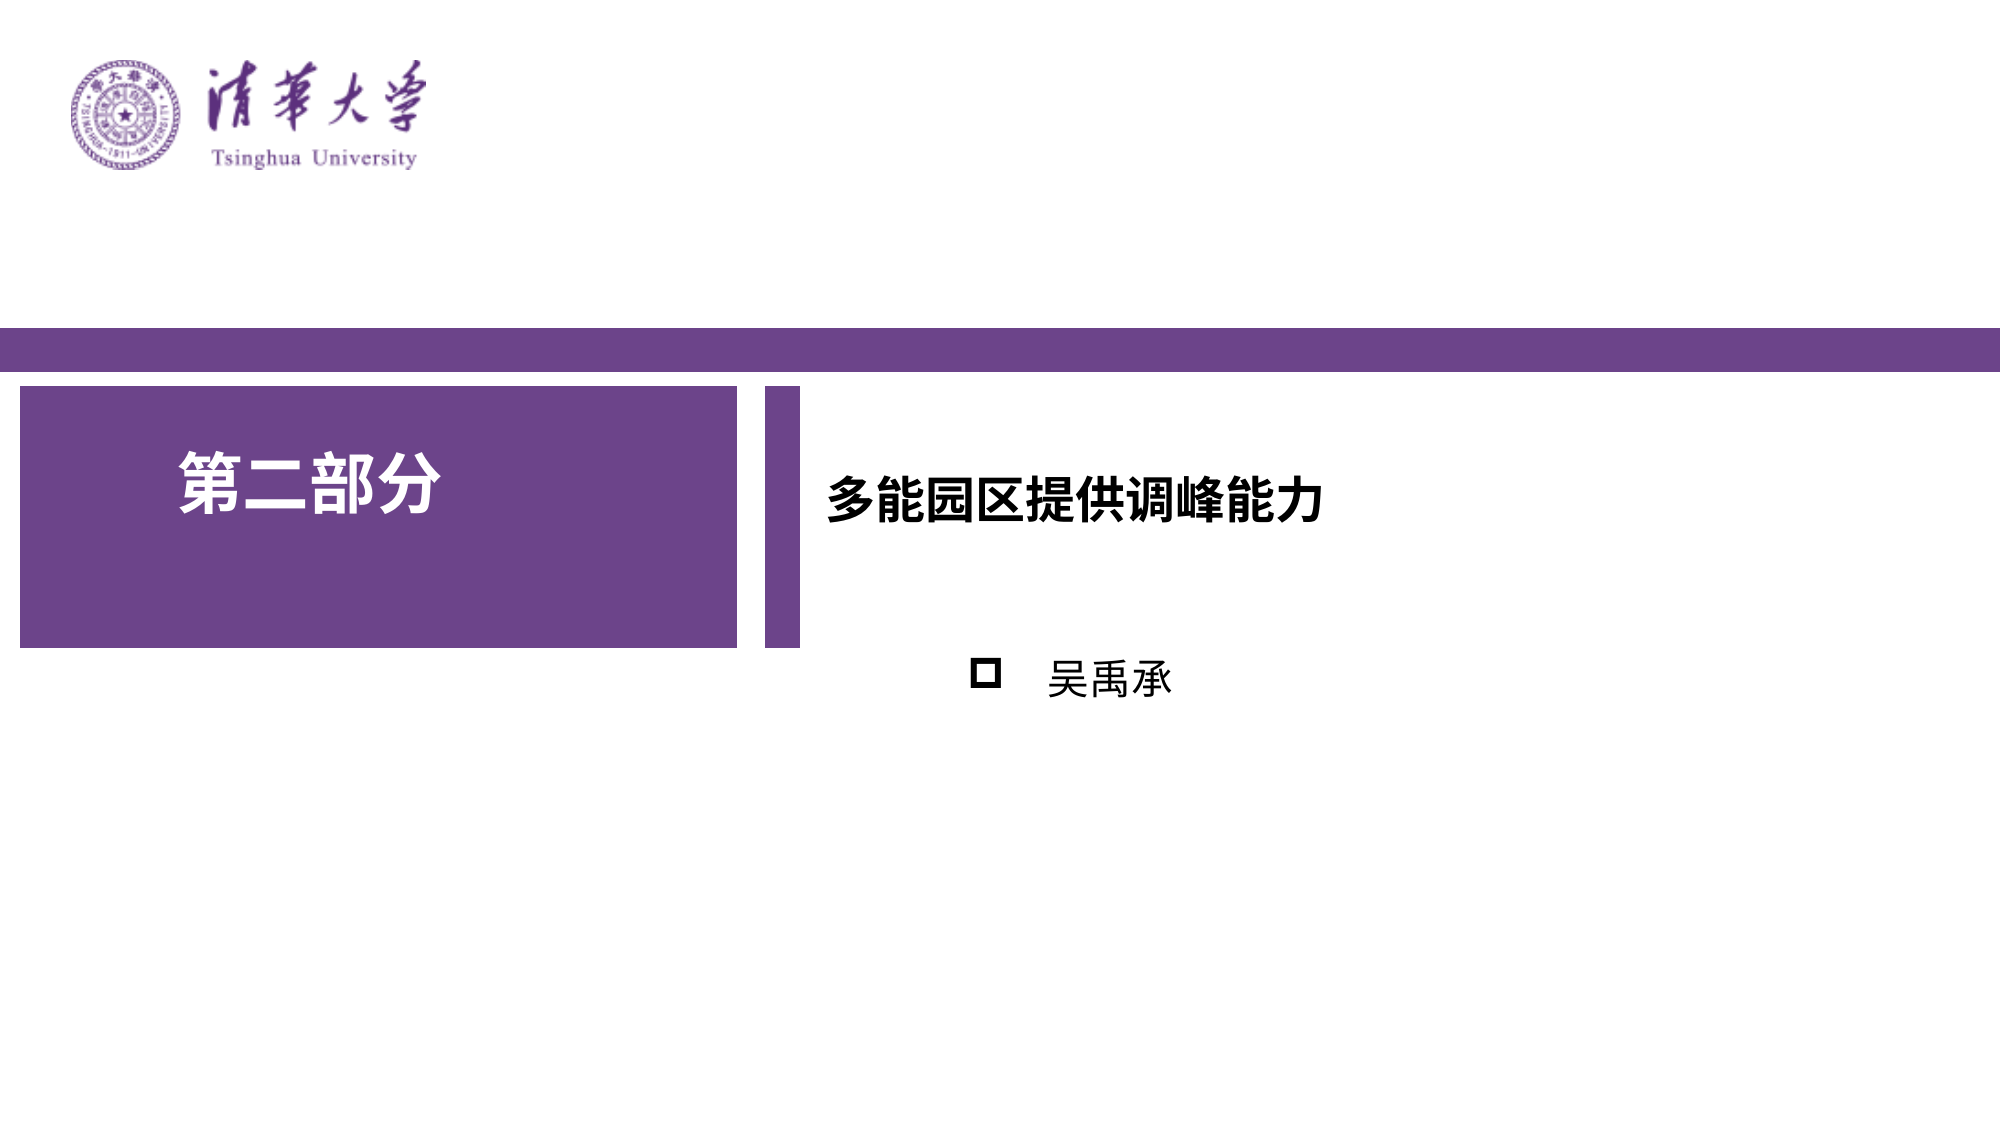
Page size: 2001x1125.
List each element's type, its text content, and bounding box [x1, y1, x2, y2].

picture [71, 60, 426, 170]
text_box [0, 328, 2000, 372]
text_box 吴禹承 [956, 647, 1185, 709]
text_box [20, 386, 737, 648]
text_box 第二部分 [164, 436, 505, 596]
text_box [765, 386, 800, 648]
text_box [811, 370, 1340, 536]
